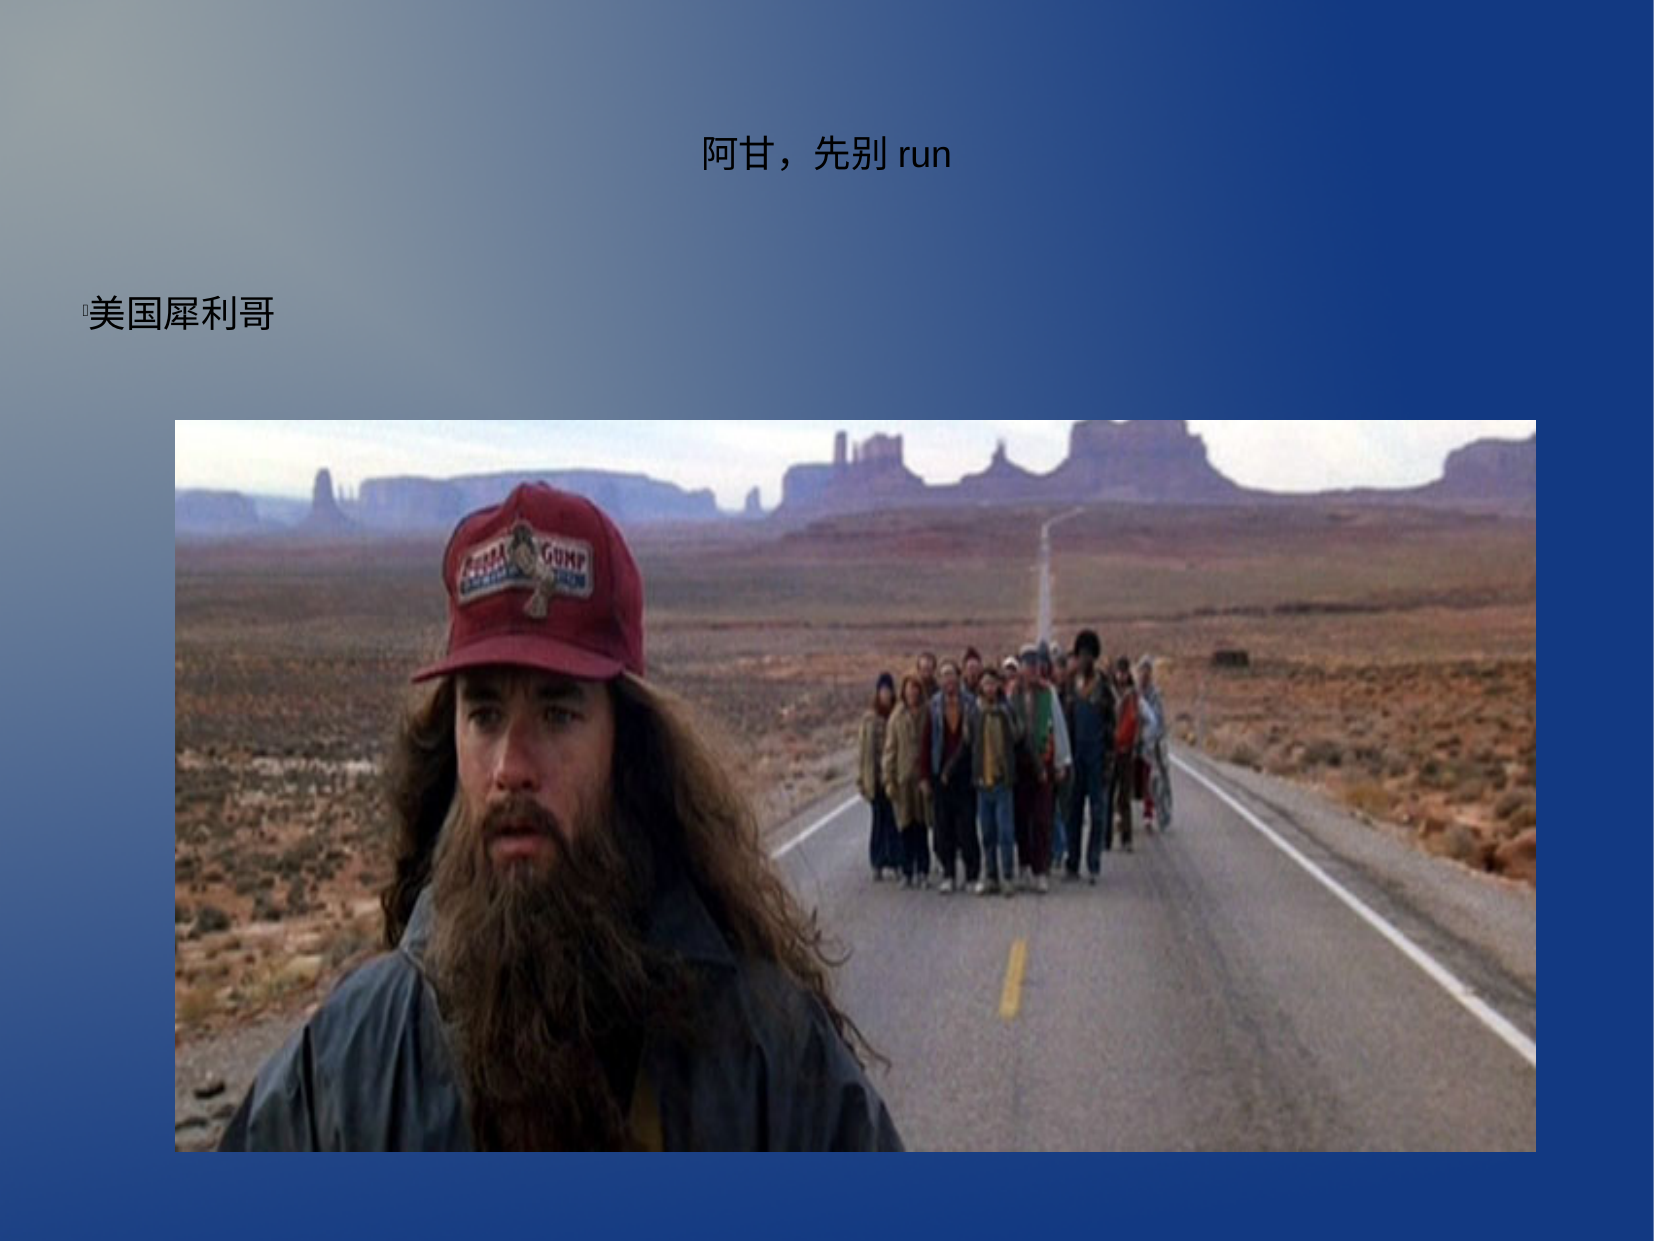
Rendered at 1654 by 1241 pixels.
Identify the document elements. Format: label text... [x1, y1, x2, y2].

picture [0, 0, 1654, 1241]
text_box 阿甘，先别run [82, 56, 1571, 249]
text_box 美国犀利哥 [82, 290, 1571, 1094]
